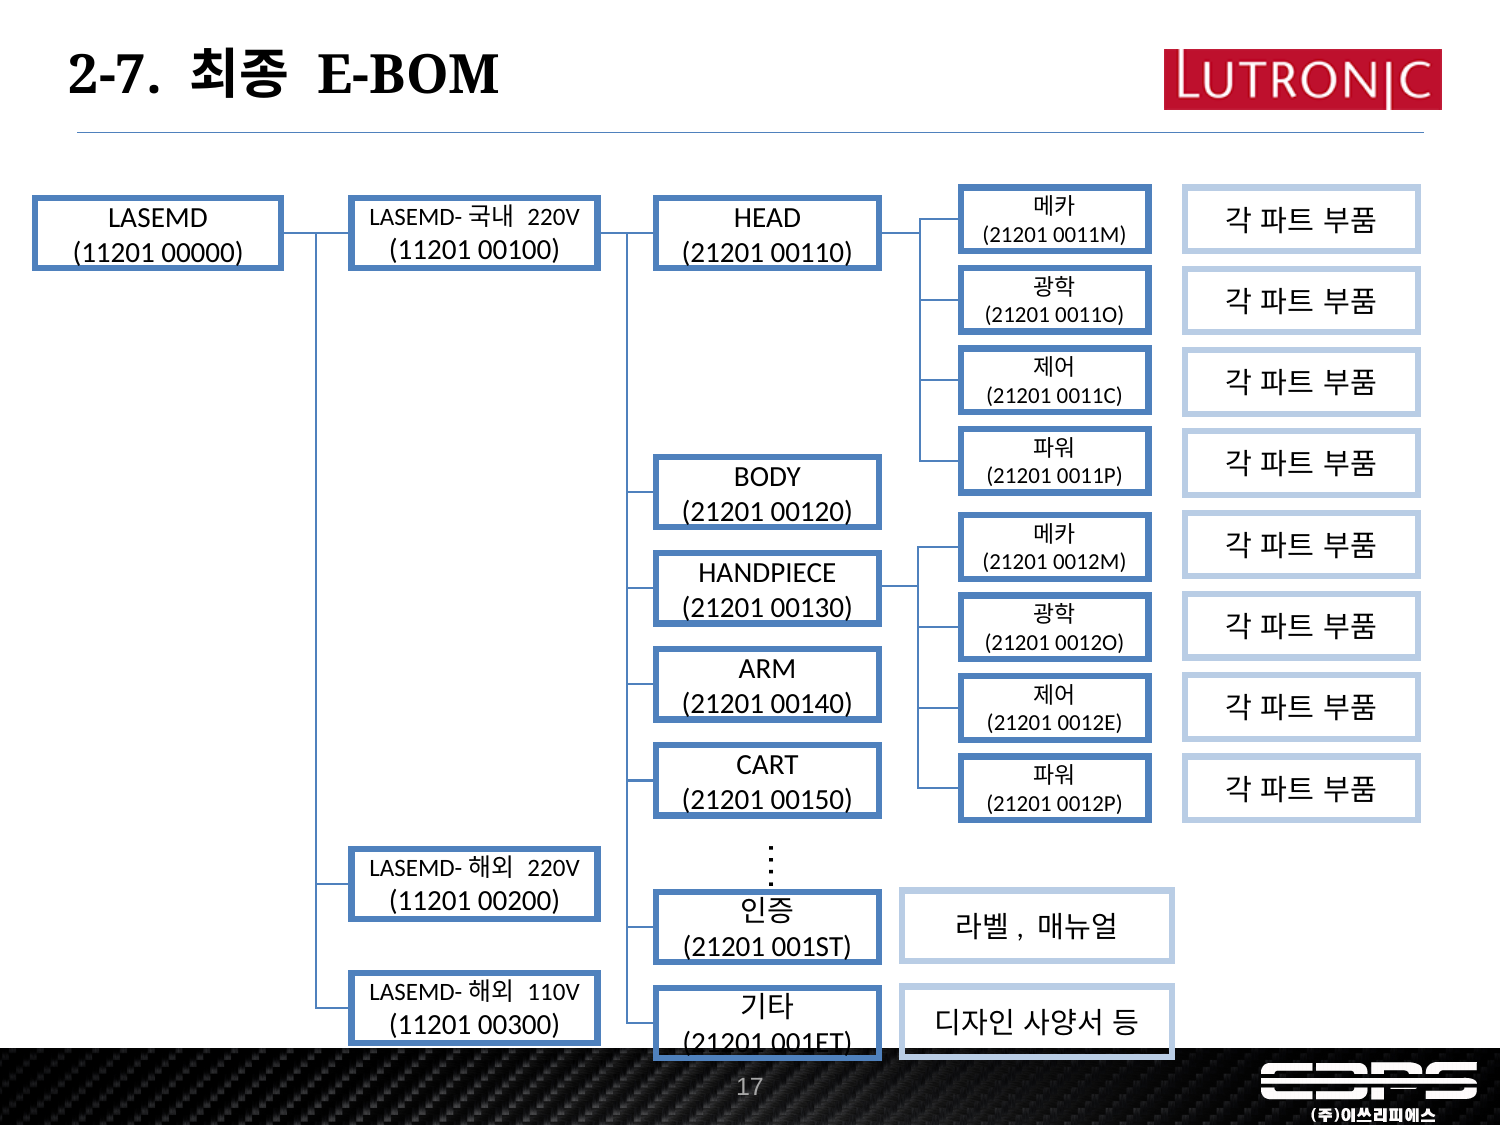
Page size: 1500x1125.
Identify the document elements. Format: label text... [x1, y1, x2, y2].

text_box …. [738, 827, 814, 941]
text_box 기타 (21201 001ET) [656, 987, 879, 1059]
text_box LASEMD-해외 220V (11201 00200) [352, 848, 597, 920]
text_box ARM (21201 00140) [657, 649, 878, 720]
text_box 각 파트 부품 [1185, 512, 1418, 577]
text_box 메카 (21201 0011M) [960, 187, 1149, 252]
text_box HEAD (21201 00110) [656, 197, 879, 268]
text_box CART (21201 00150) [657, 745, 879, 816]
picture [1164, 49, 1442, 110]
text_box 광학 (21201 0011O) [961, 267, 1149, 332]
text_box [878, 232, 961, 381]
picture [0, 1048, 1500, 1125]
text_box 각 파트 부품 [1185, 675, 1418, 739]
text_box 각 파트 부품 [1185, 593, 1418, 658]
text_box 제어 (21201 0012E) [961, 676, 1149, 740]
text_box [597, 232, 657, 781]
text_box HANDPIECE (21201 00130) [657, 553, 878, 624]
text_box 각 파트 부품 [1185, 431, 1418, 495]
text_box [878, 585, 961, 789]
text_box 각 파트 부품 [1185, 756, 1418, 821]
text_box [878, 219, 961, 232]
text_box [281, 232, 352, 1008]
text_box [597, 781, 657, 1024]
text_box 라벨, 매뉴얼 [902, 890, 1172, 961]
text_box LASEMD (11201 00000) [35, 197, 282, 268]
text_box 파워 (21201 0011P) [960, 428, 1149, 493]
text_box 제어 (21201 0011C) [961, 348, 1149, 413]
text_box 각 파트 부품 [1185, 187, 1418, 252]
text_box 광학 (21201 0012O) [961, 595, 1149, 660]
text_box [878, 546, 961, 585]
text_box LASEMD-국내 220V (11201 00100) [351, 197, 598, 268]
text_box 인증 (21201 001ST) [657, 891, 879, 963]
text_box 파워 (21201 0012P) [960, 756, 1149, 821]
text_box 메카 (21201 0012M) [960, 515, 1149, 579]
text_box BODY (21201 00120) [657, 456, 879, 528]
list 2-7. 최종 E-BOM [53, 31, 1142, 124]
text_box 각 파트 부품 [1185, 268, 1418, 333]
text_box LASEMD-해외 110V (11201 00300) [351, 972, 598, 1043]
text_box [878, 381, 961, 461]
text_box 각 파트 부품 [1185, 350, 1418, 414]
text_box 디자인 사양서 등 [902, 986, 1172, 1057]
